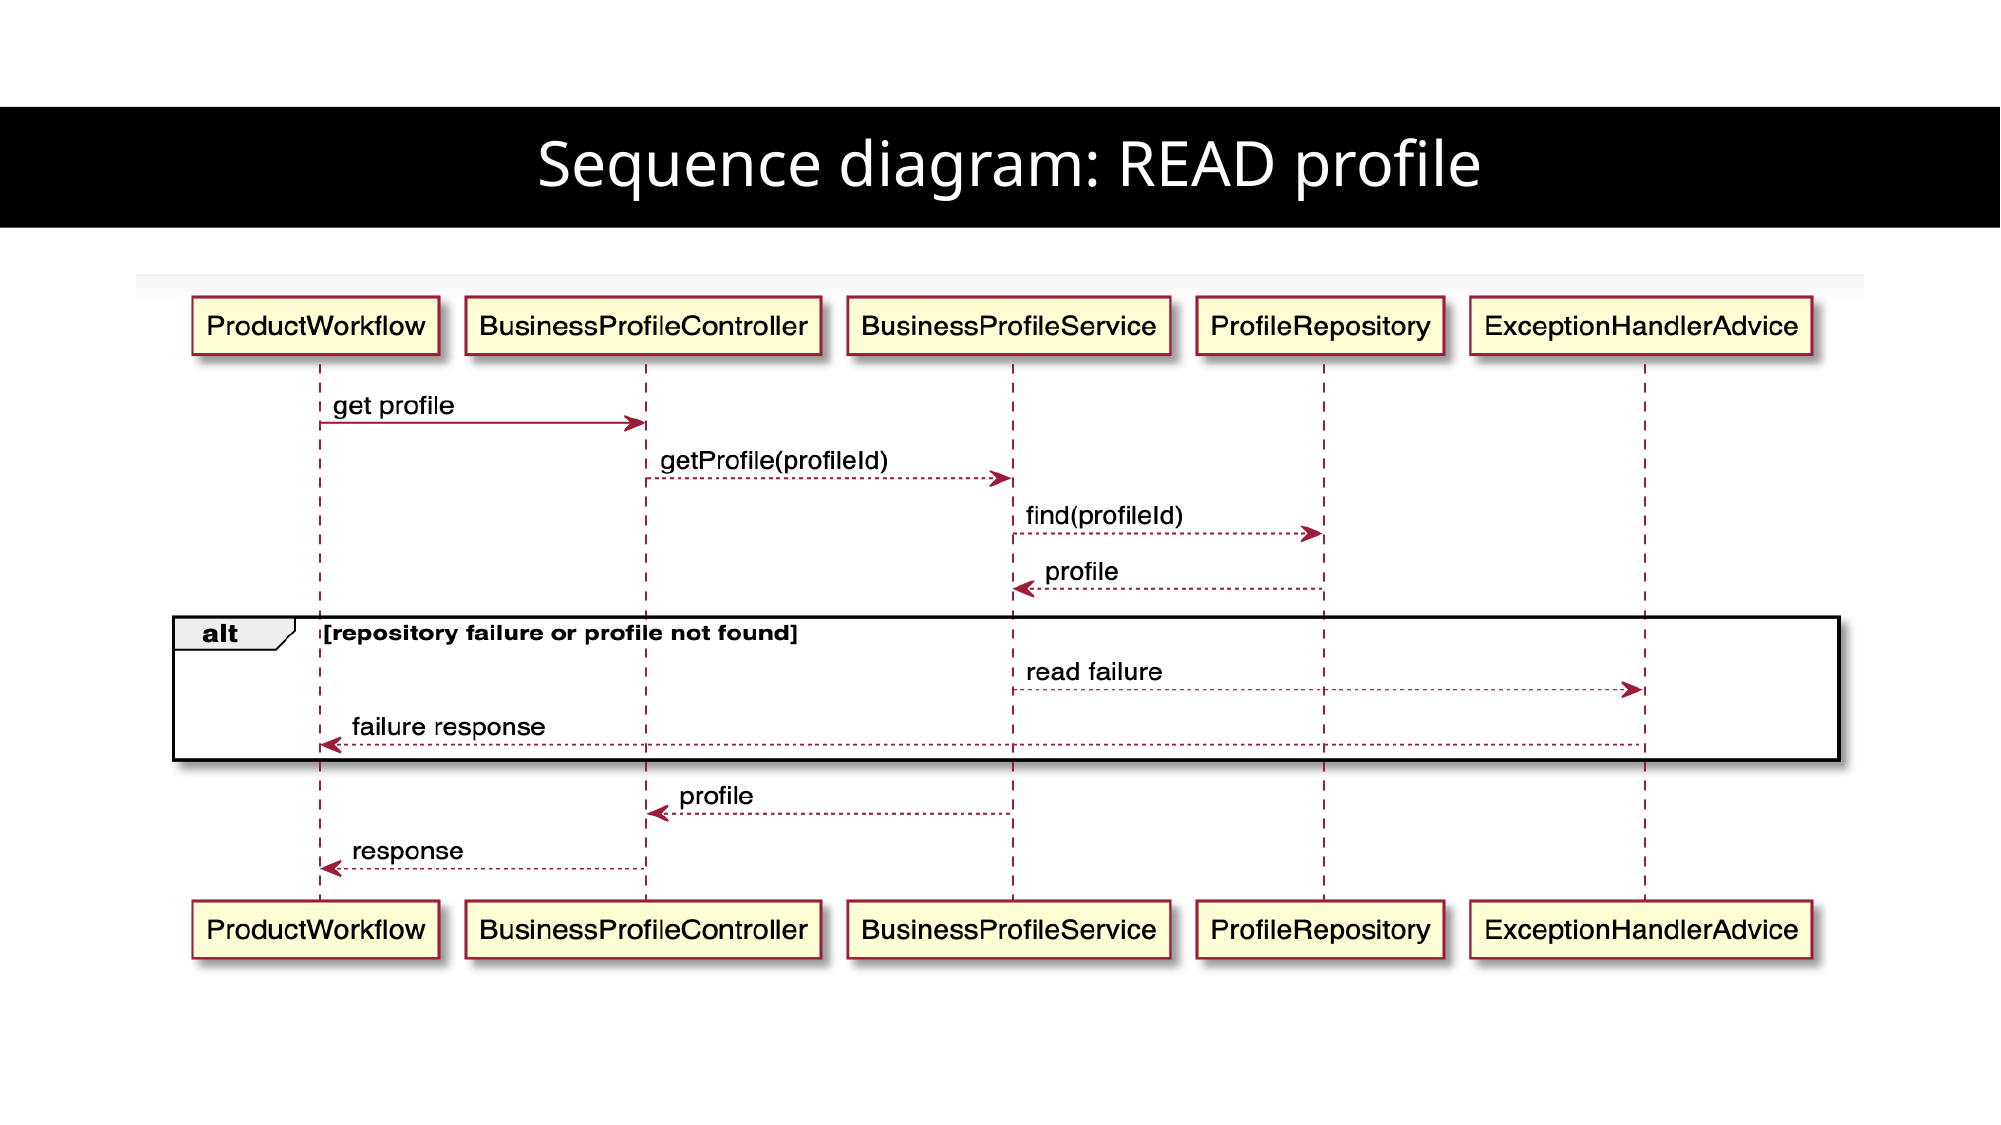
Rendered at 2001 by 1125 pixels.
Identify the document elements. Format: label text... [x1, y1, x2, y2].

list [136, 274, 1864, 996]
text_box [0, 106, 2000, 229]
title Sequence diagram: READ profile [91, 105, 1931, 228]
